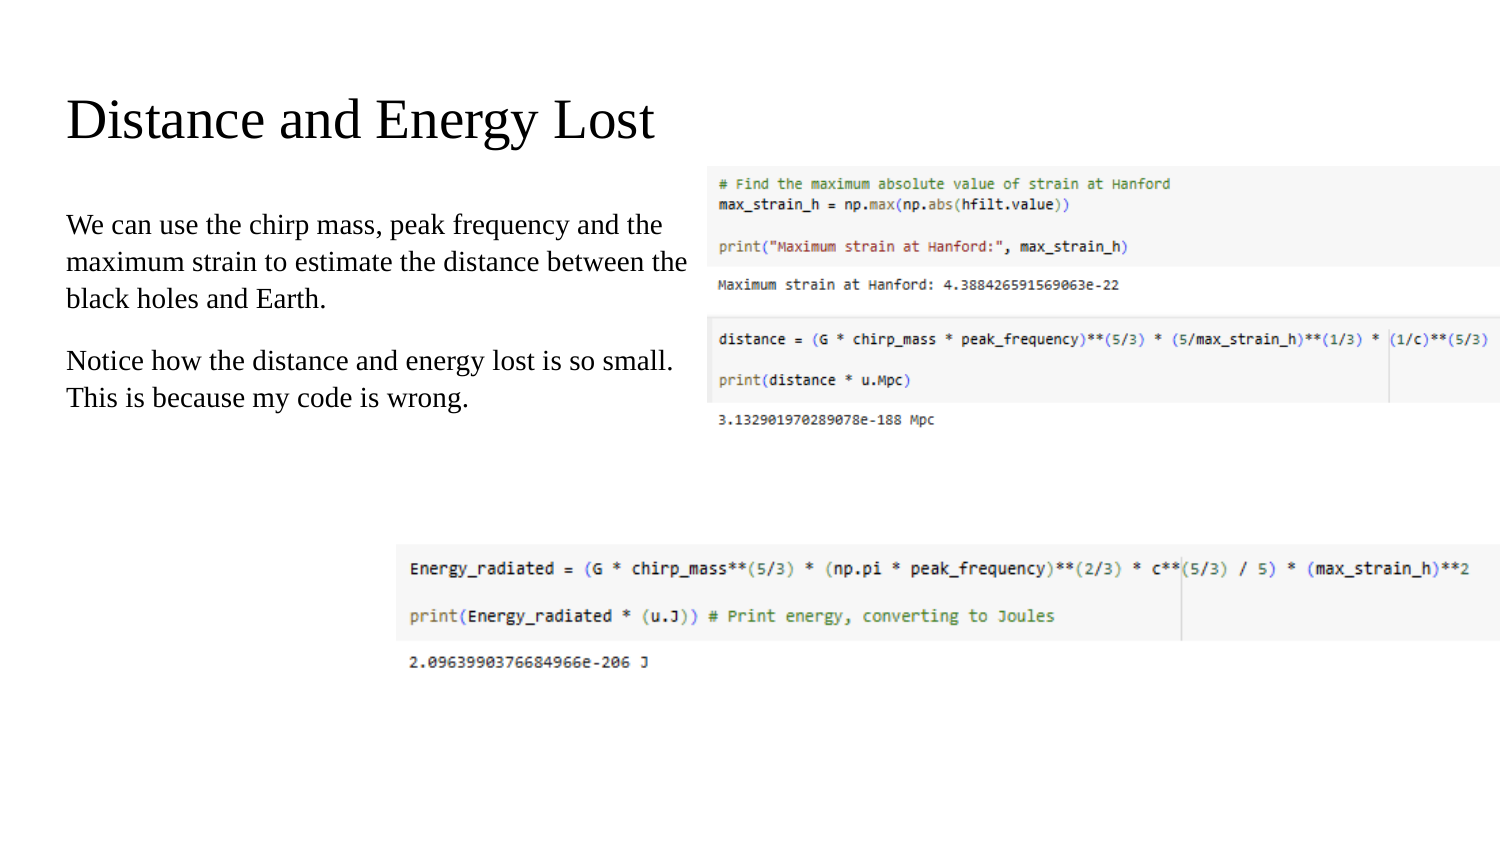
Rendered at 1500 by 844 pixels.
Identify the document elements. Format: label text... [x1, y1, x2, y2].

title Distance and Energy Lost [51, 72, 708, 167]
picture [396, 543, 1500, 687]
list We can use the chirp mass, peak frequency and the maximum strain to estimate the distance between the black holes and Earth. Notice how the distance and energy lost is so small. This is because my code is wrong. [51, 189, 708, 750]
picture [707, 166, 1500, 438]
